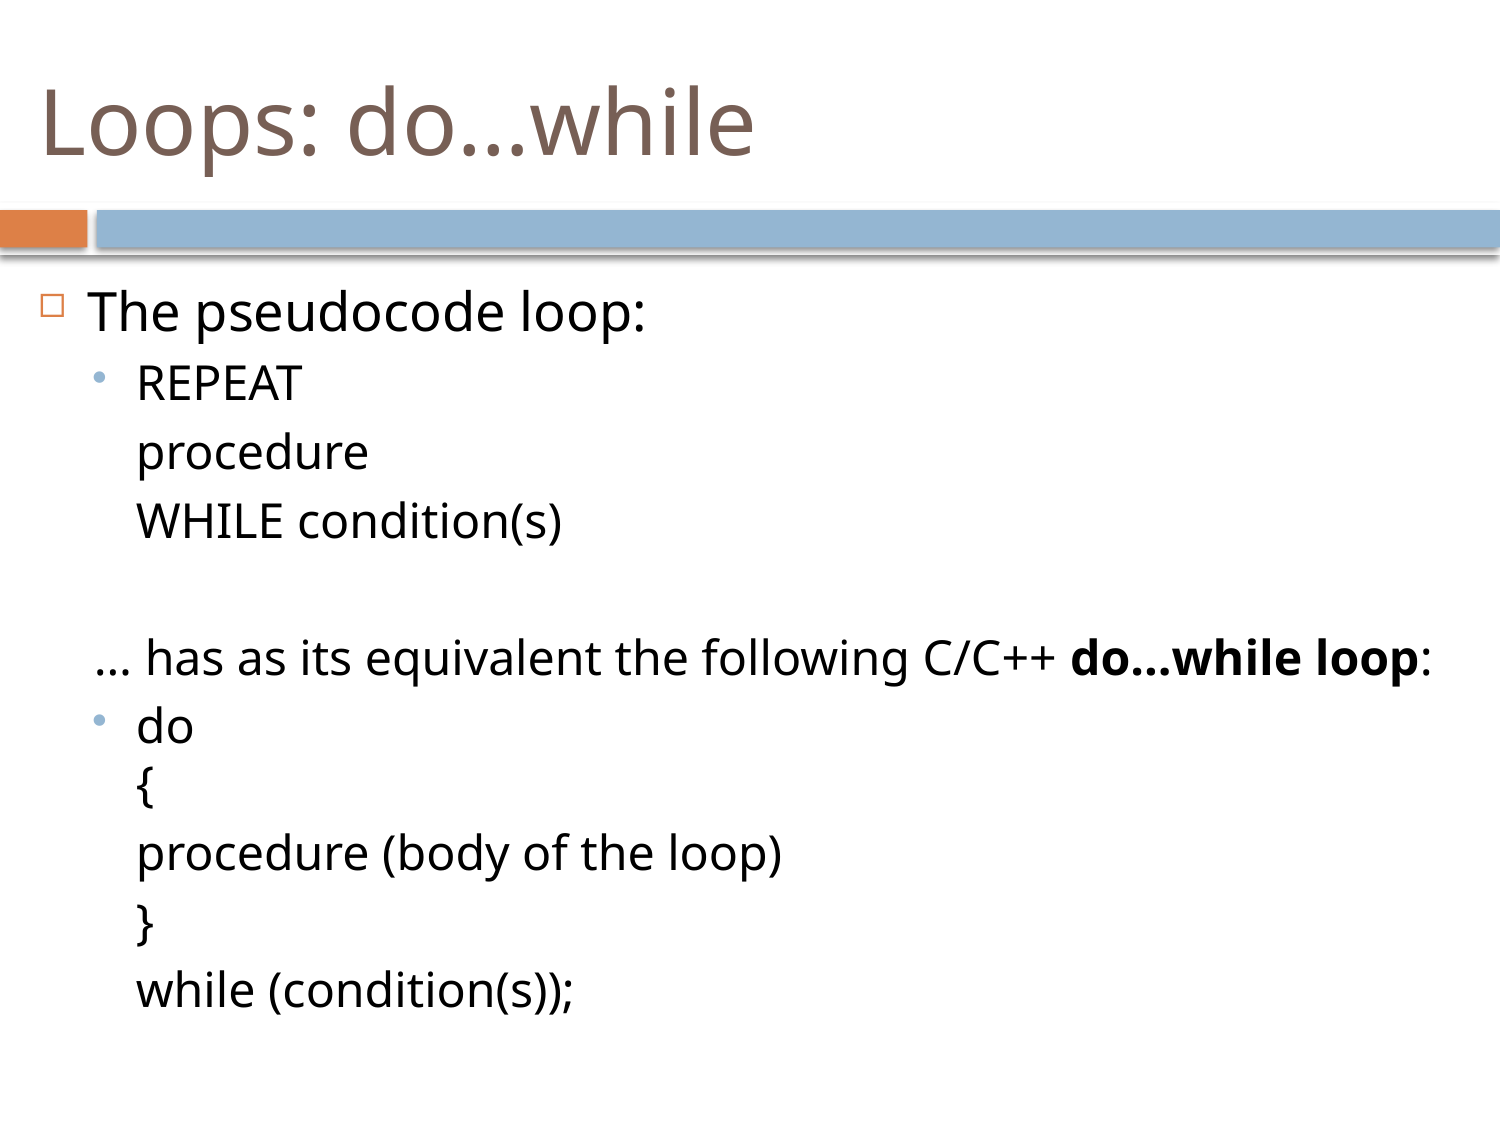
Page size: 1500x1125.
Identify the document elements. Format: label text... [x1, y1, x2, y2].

title Loops: do…while [23, 37, 1500, 200]
list The pseudocode loop: REPEAT procedure WHILE condition(s) … has as its equivalent the following C/C++ do…while loop: do { procedure (body of the loop) } while (condition(s)); [23, 269, 1465, 1043]
